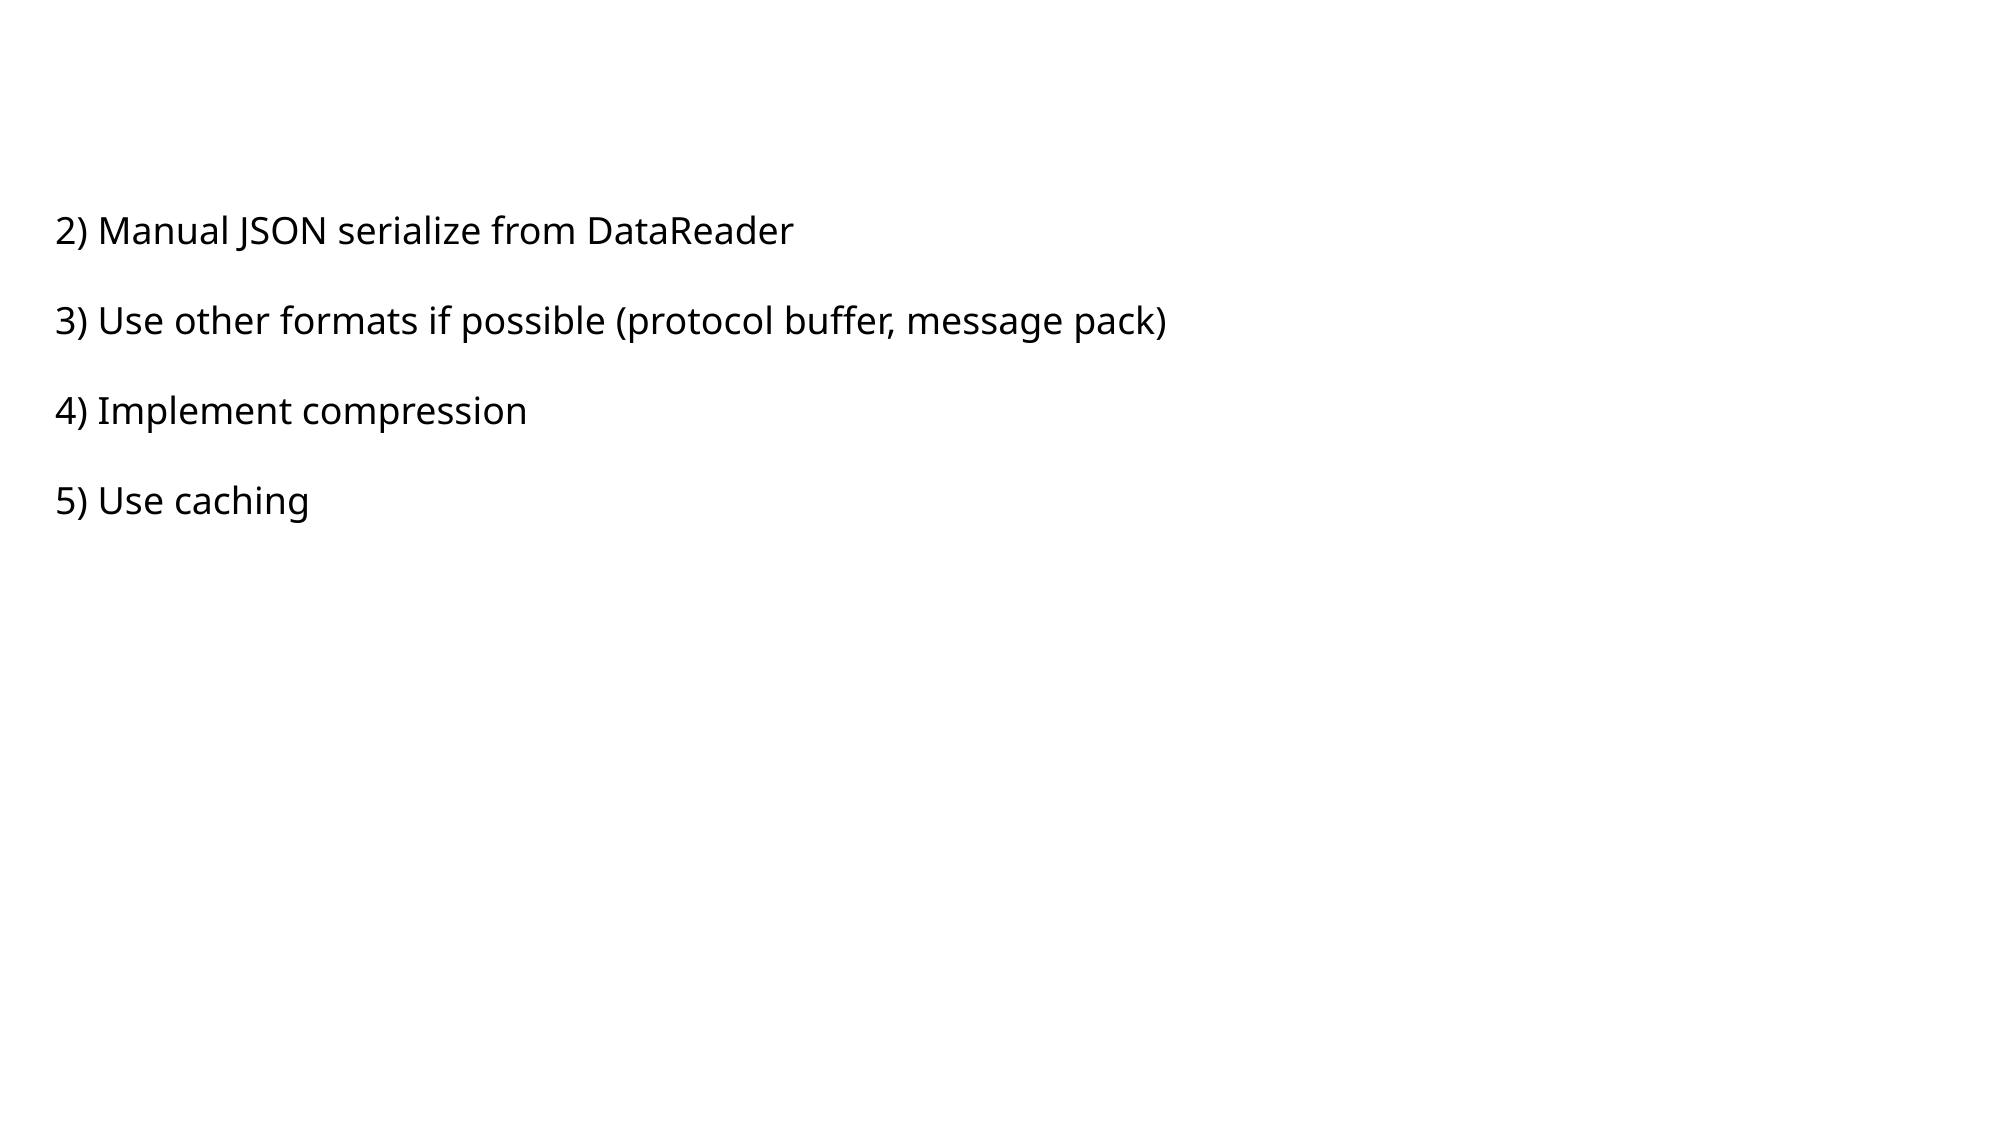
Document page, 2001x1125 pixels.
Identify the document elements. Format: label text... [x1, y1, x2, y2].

text_box 2) Manual JSON serialize from DataReader 3) Use other formats if possible (protocol buffer, message pack) 4) Implement compression 5) Use caching [40, 199, 1564, 530]
